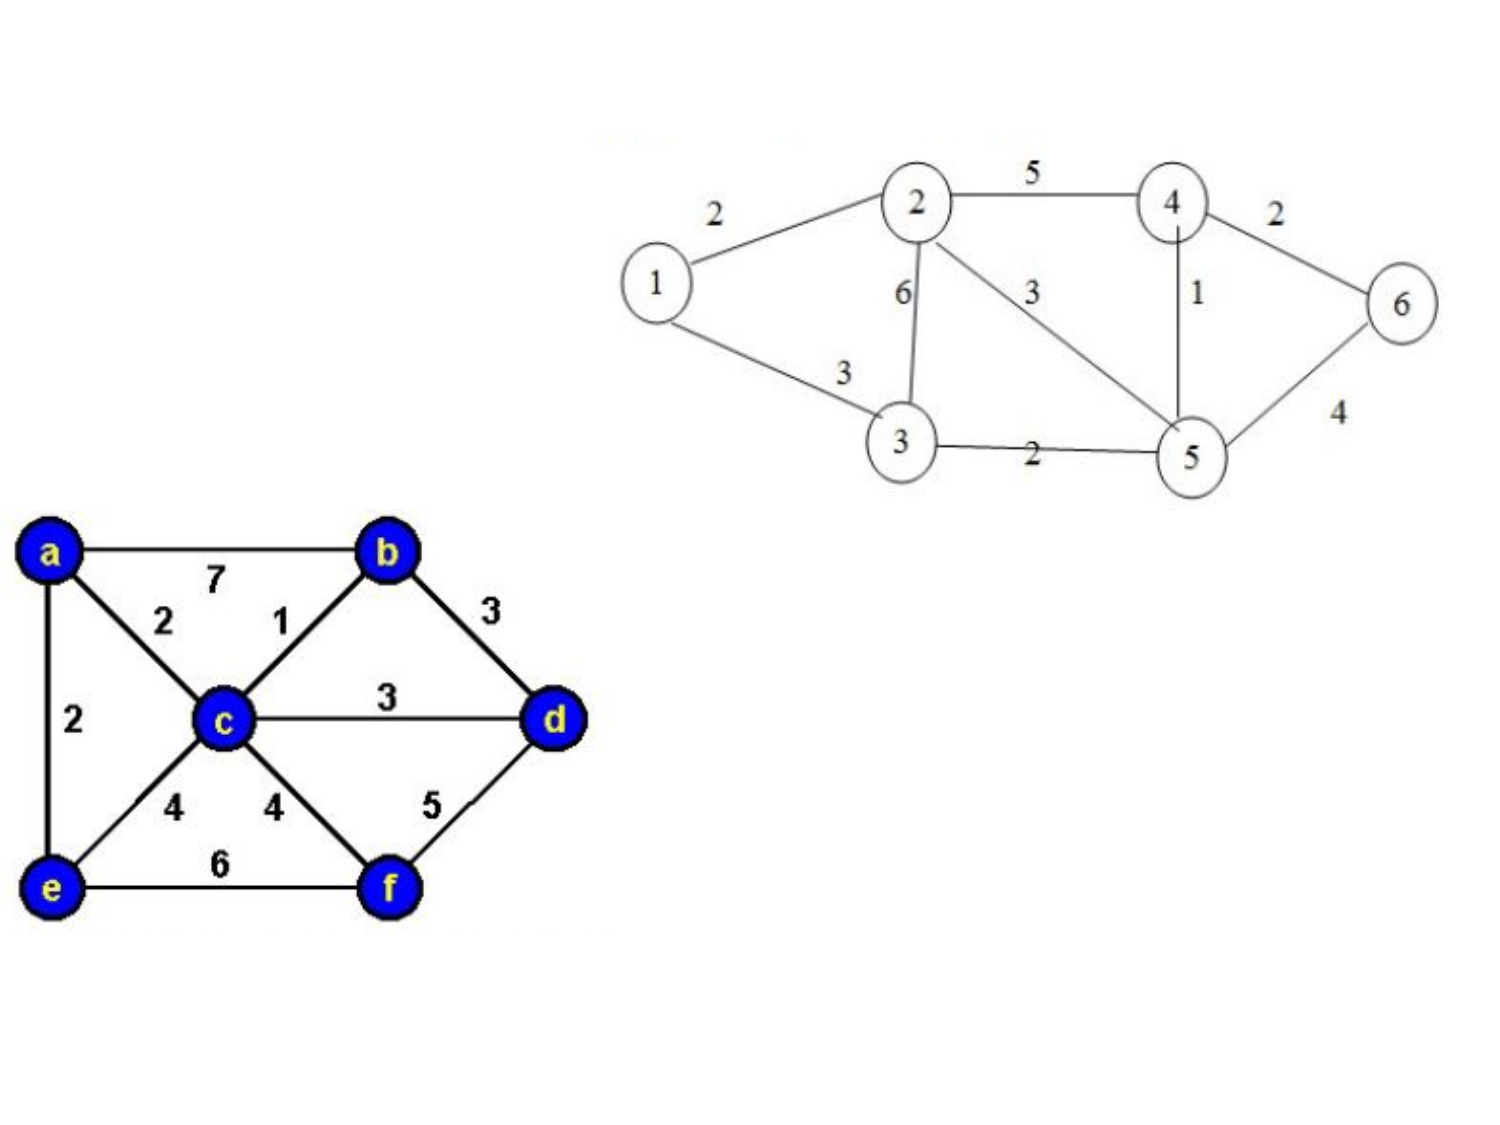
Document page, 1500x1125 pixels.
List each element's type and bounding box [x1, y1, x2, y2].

list [0, 509, 628, 934]
picture [589, 134, 1500, 510]
